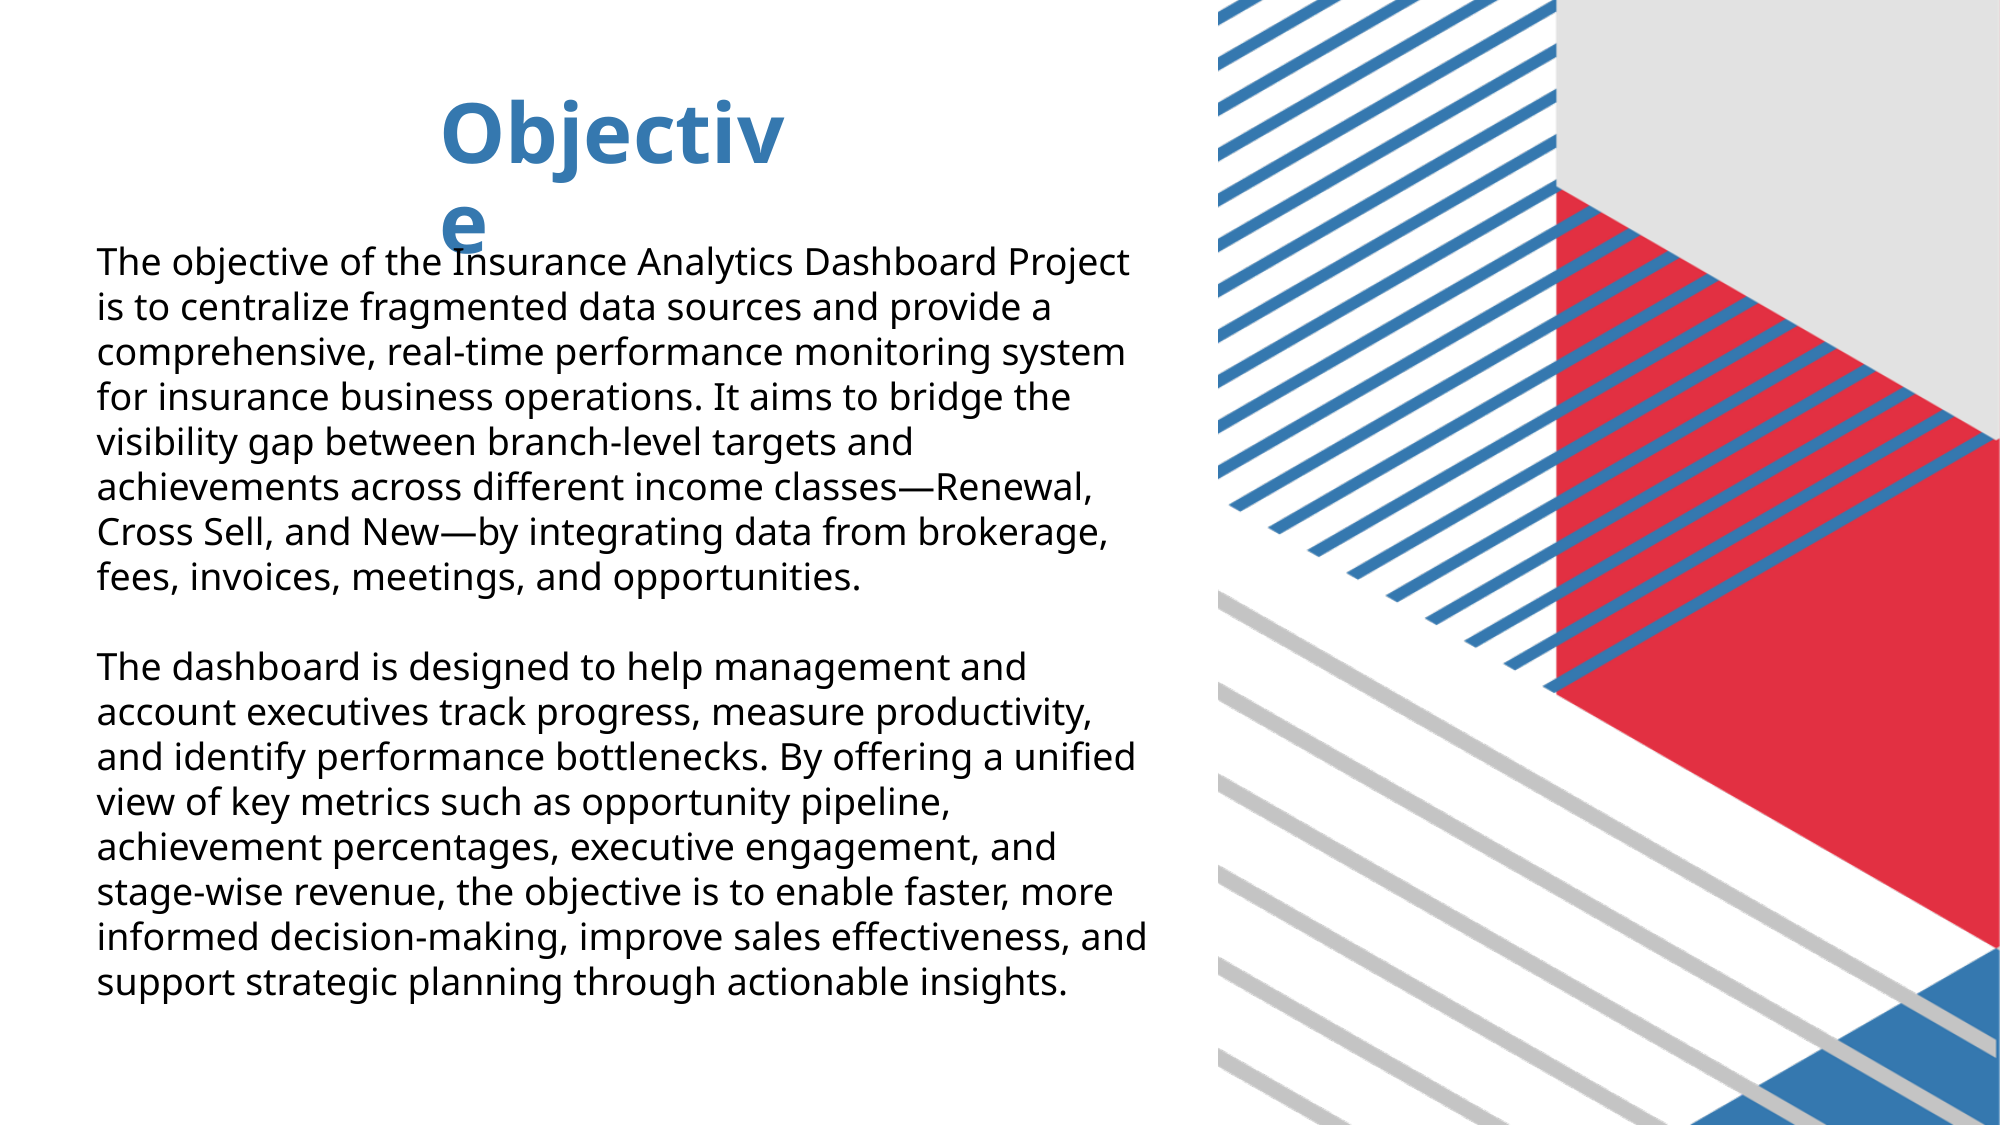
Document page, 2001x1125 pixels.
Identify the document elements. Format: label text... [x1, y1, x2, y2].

list The objective of the Insurance Analytics Dashboard Project is to centralize fragmented data sources and provide a comprehensive, real-time performance monitoring system for insurance business operations. It aims to bridge the visibility gap between branch-level targets and achievements across different income classes—Renewal, Cross Sell, and New—by integrating data from brokerage, fees, invoices, meetings, and opportunities. The dashboard is designed to help management and account executives track progress, measure productivity, and identify performance bottlenecks. By offering a unified view of key metrics such as opportunity pipeline, achievement percentages, executive engagement, and stage-wise revenue, the objective is to enable faster, more informed decision-making, improve sales effectiveness, and support strategic planning through actionable insights. [96, 238, 1160, 776]
title Objective [424, 84, 832, 204]
picture [1218, 0, 2000, 1125]
